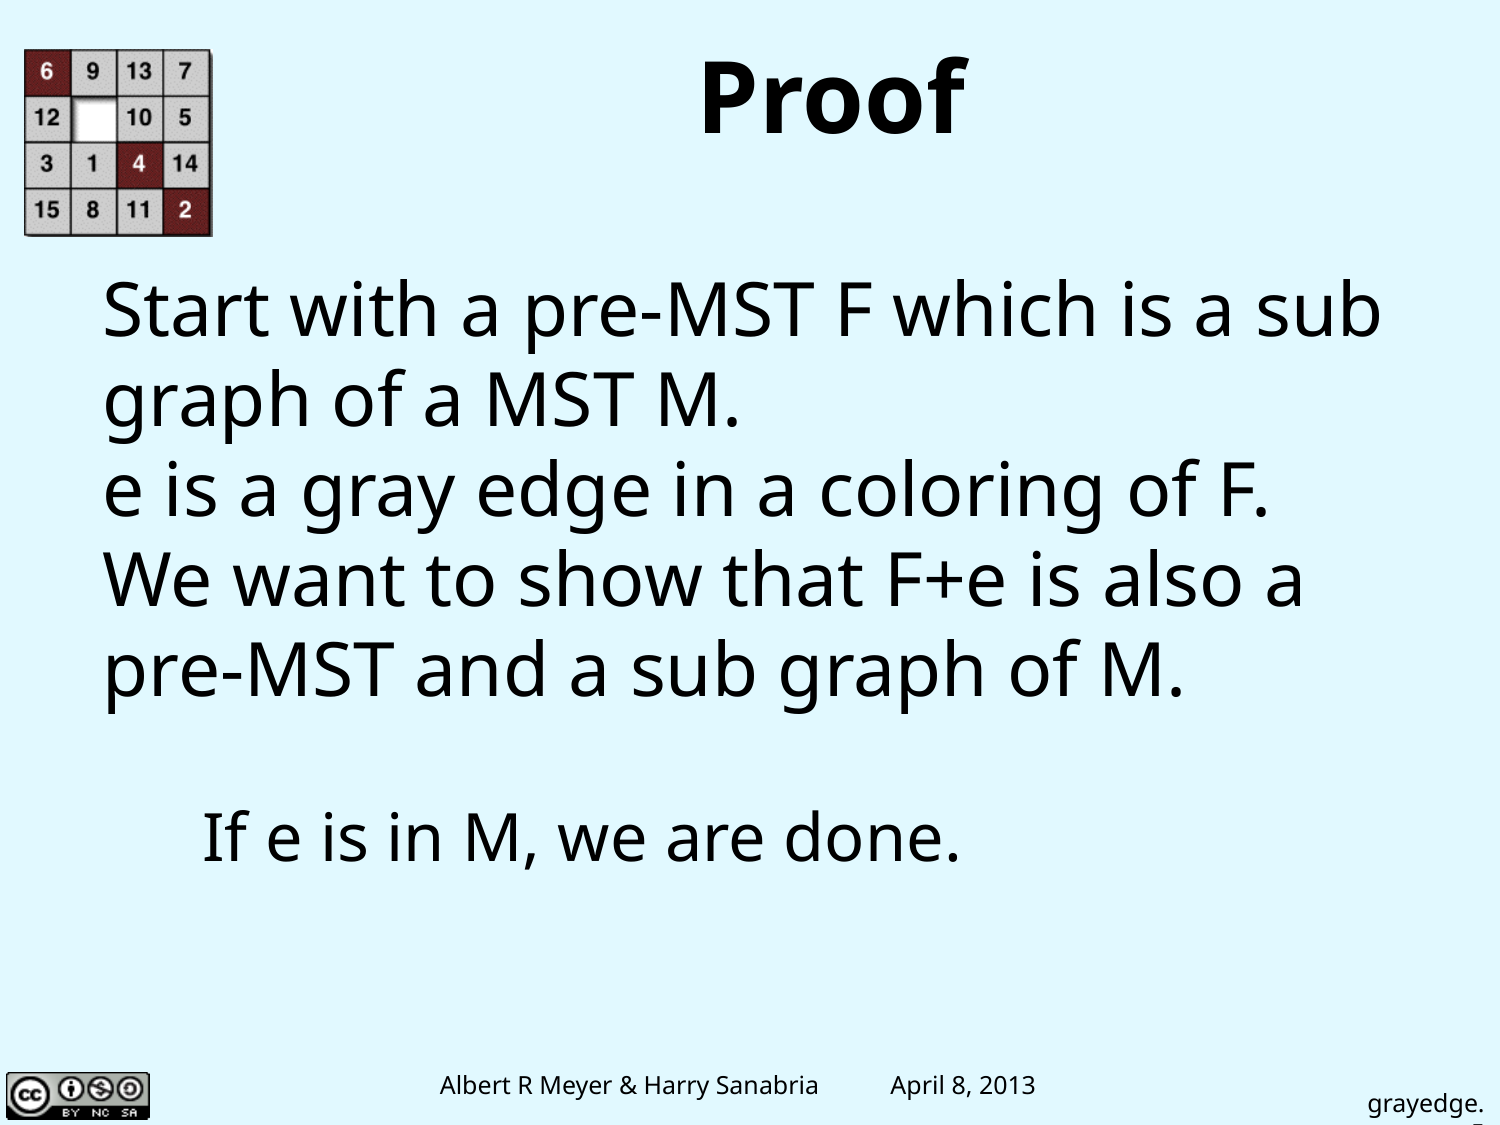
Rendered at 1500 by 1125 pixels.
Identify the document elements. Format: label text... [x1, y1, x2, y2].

picture [6, 1072, 150, 1120]
title Proof [249, 12, 1413, 176]
text_box Start with a pre-MST F which is a sub graph of a MST M. e is a gray edge in a coloring of F. We want to show that F+e is also a pre-MST and a sub graph of M. [87, 253, 1450, 719]
slide_number grayedge.5 [1340, 1079, 1500, 1125]
picture [24, 49, 213, 237]
text_box If e is in M, we are done. [187, 787, 1425, 883]
